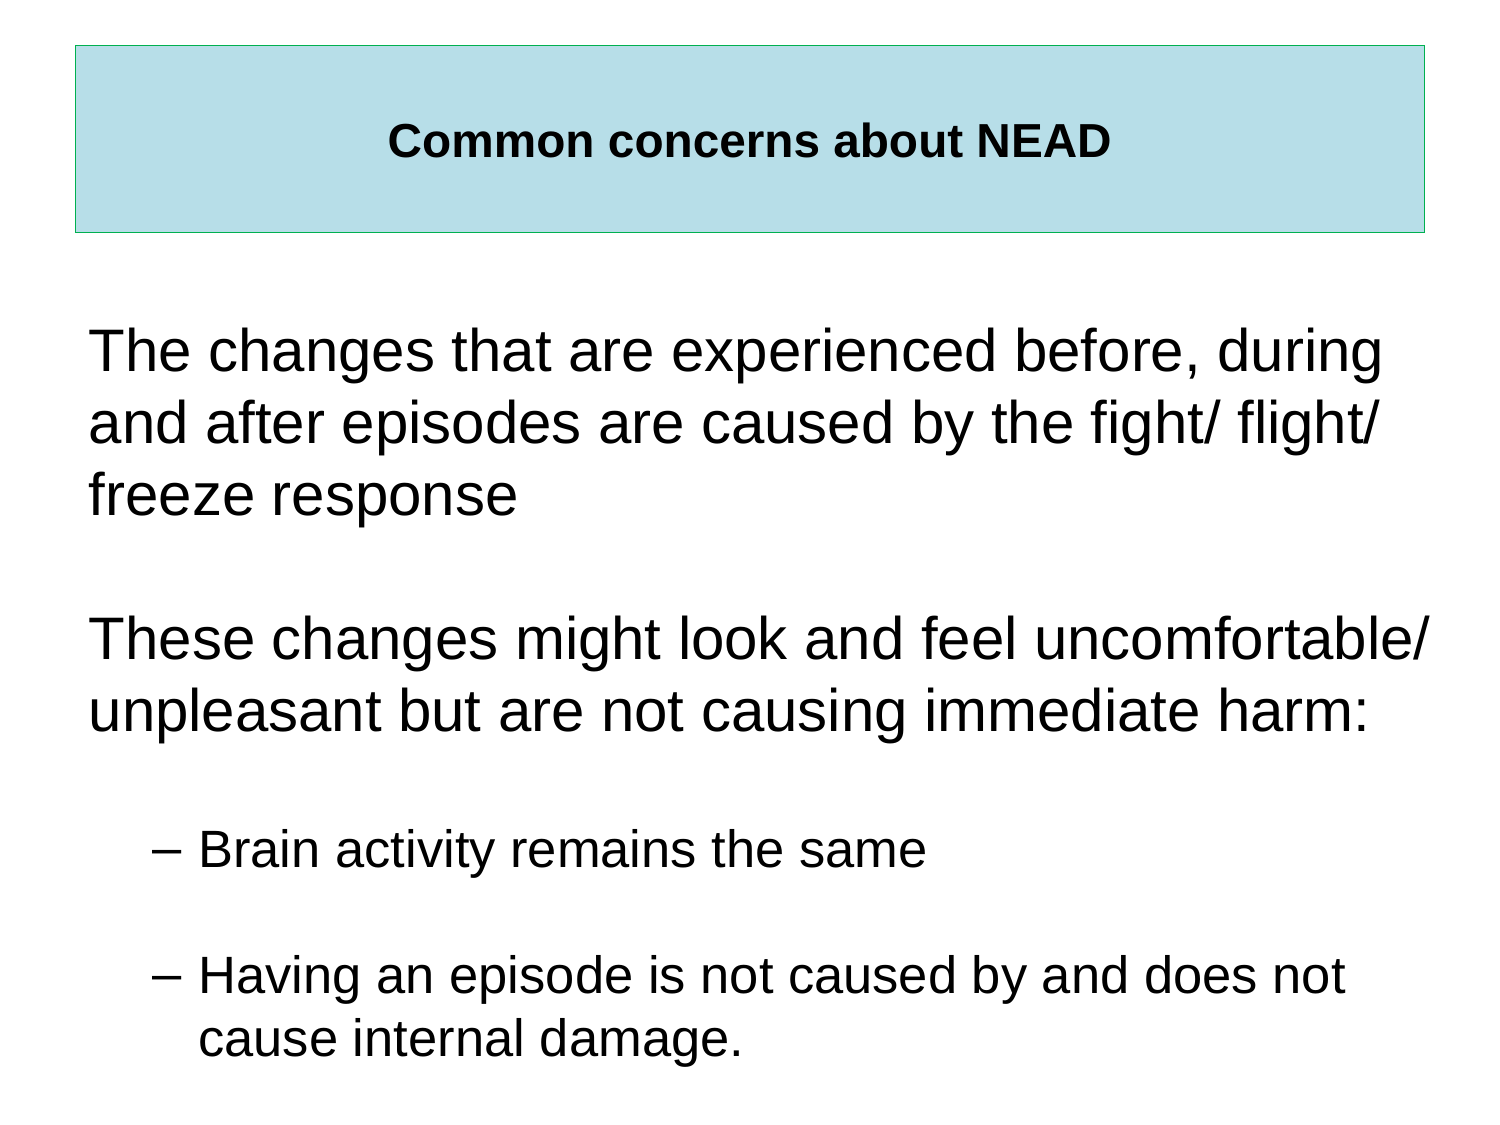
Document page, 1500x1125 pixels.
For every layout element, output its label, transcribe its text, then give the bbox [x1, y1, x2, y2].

title Common concerns about NEAD [75, 45, 1425, 231]
list The changes that are experienced before, during and after episodes are caused by the fight/ flight/ freeze response These changes might look and feel uncomfortable/ unpleasant but are not causing immediate harm: Brain activity remains the same Having an episode is not caused by and does not cause internal damage. [64, 231, 1471, 1125]
